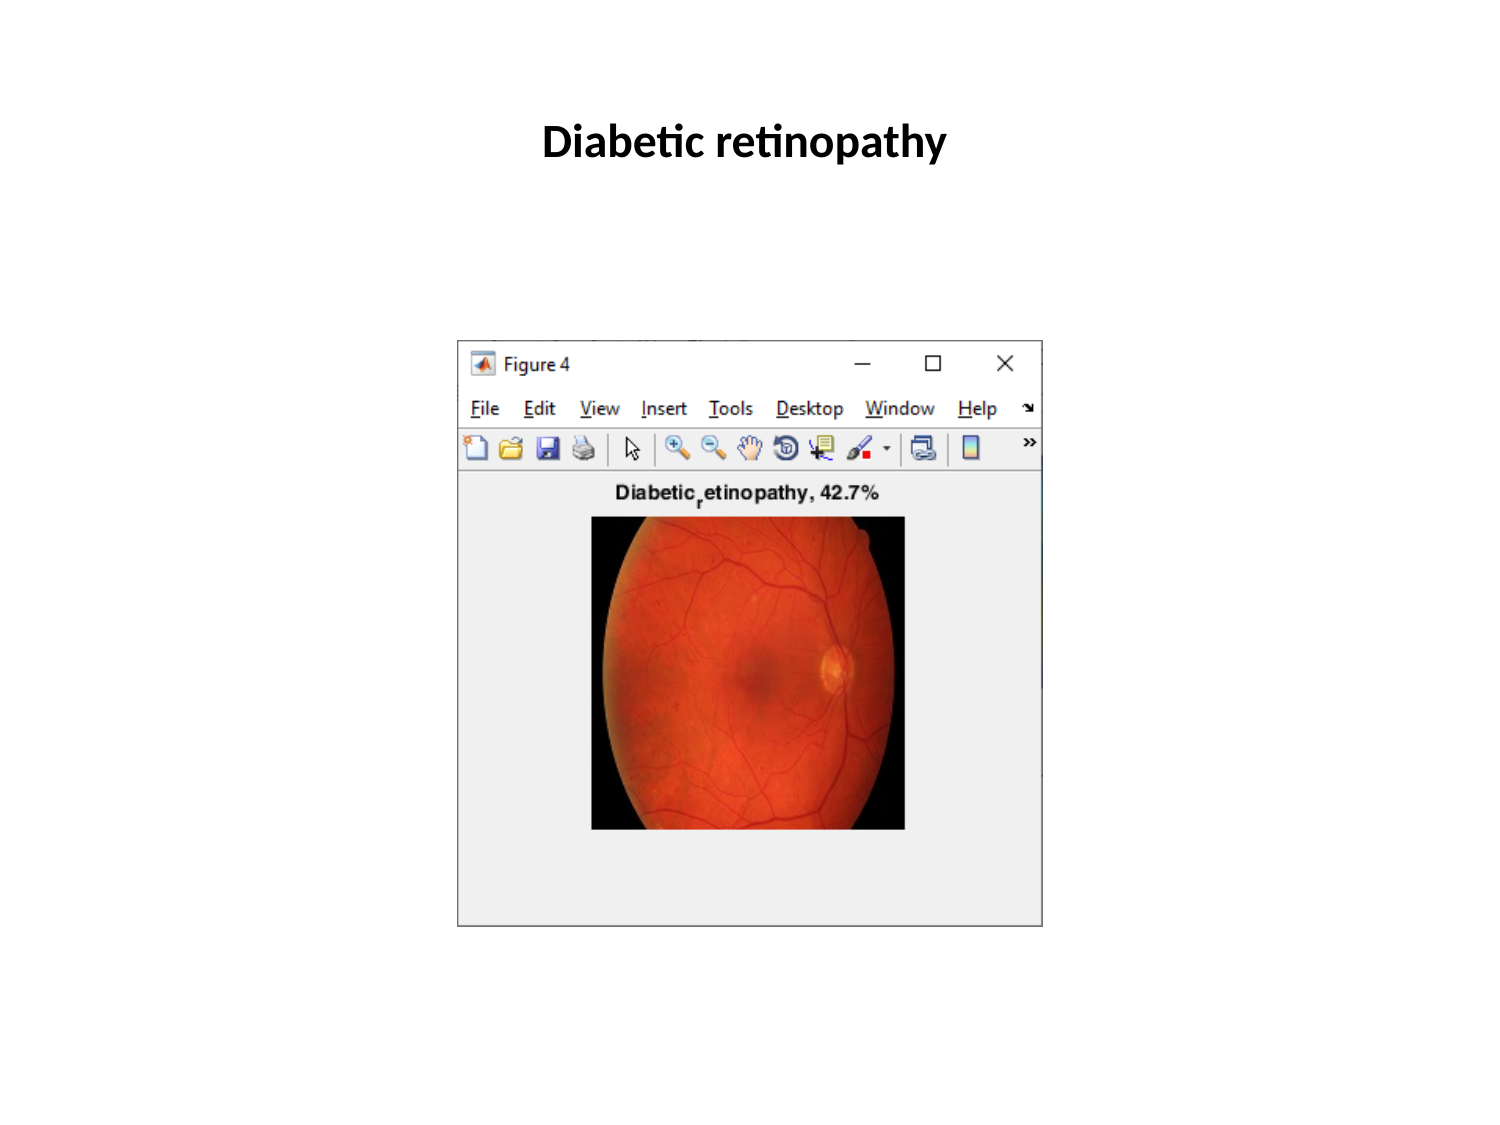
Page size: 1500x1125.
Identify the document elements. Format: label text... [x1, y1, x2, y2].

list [457, 340, 1043, 927]
title Diabetic retinopathy [75, 45, 1425, 233]
